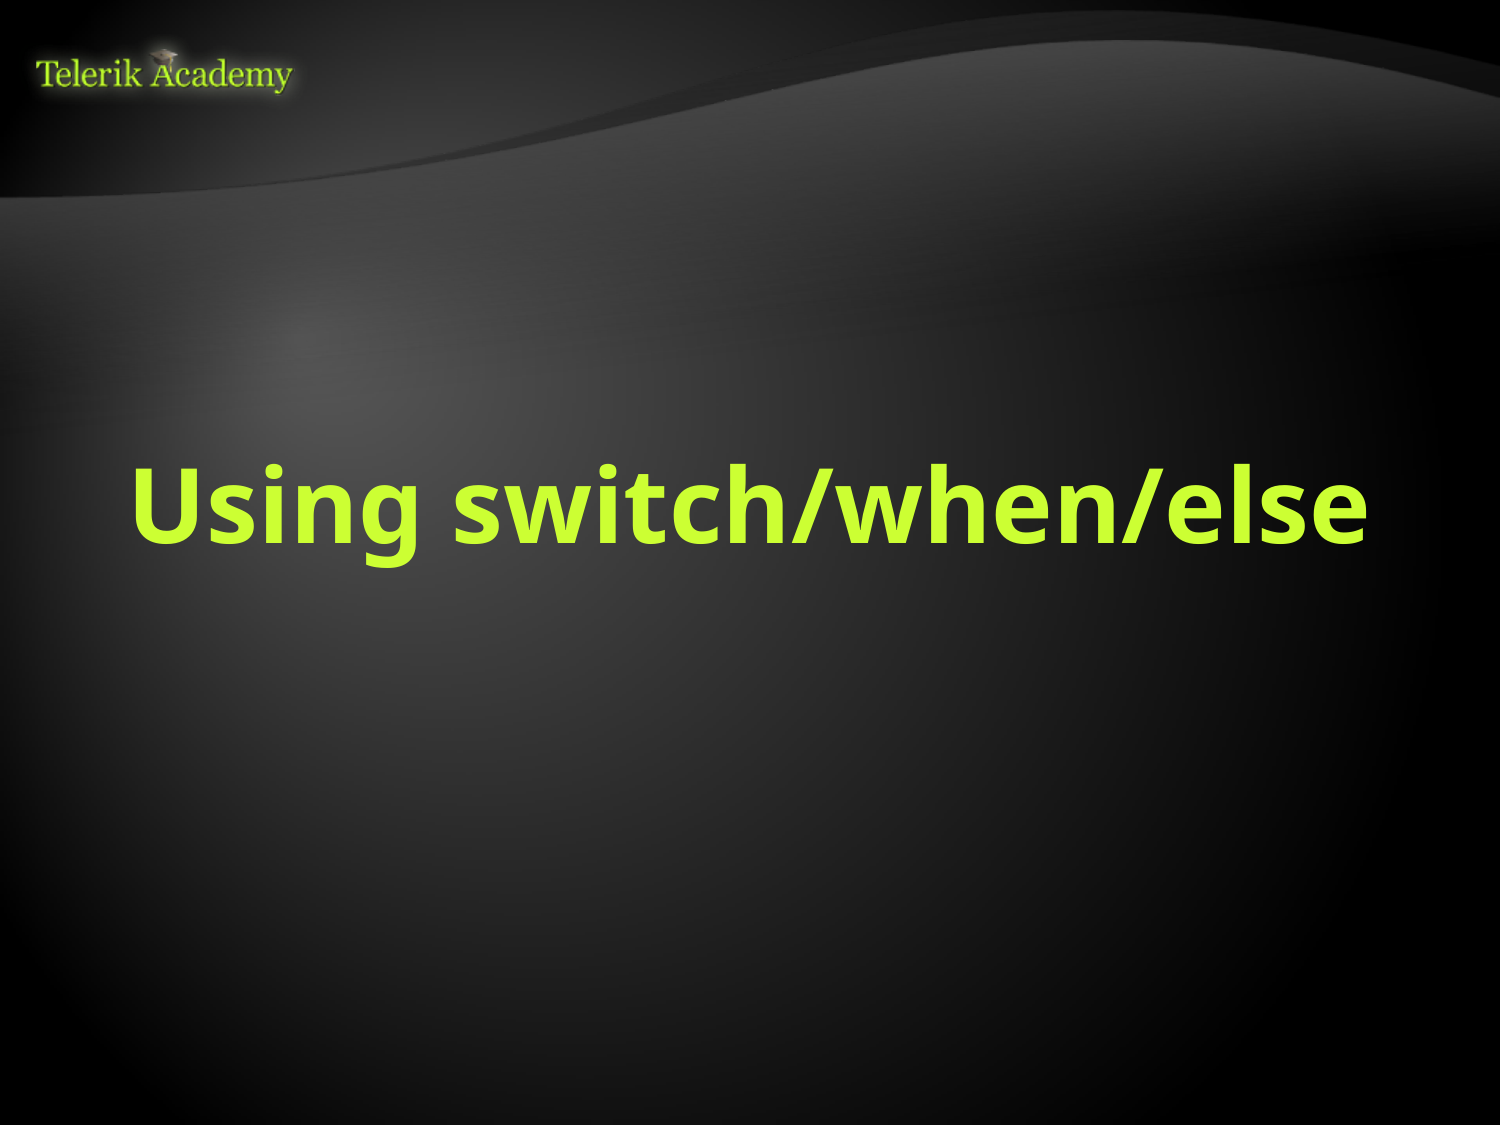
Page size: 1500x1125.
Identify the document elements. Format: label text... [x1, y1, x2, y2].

picture [0, 0, 1500, 1125]
title Using switch/when/else [99, 450, 1400, 563]
